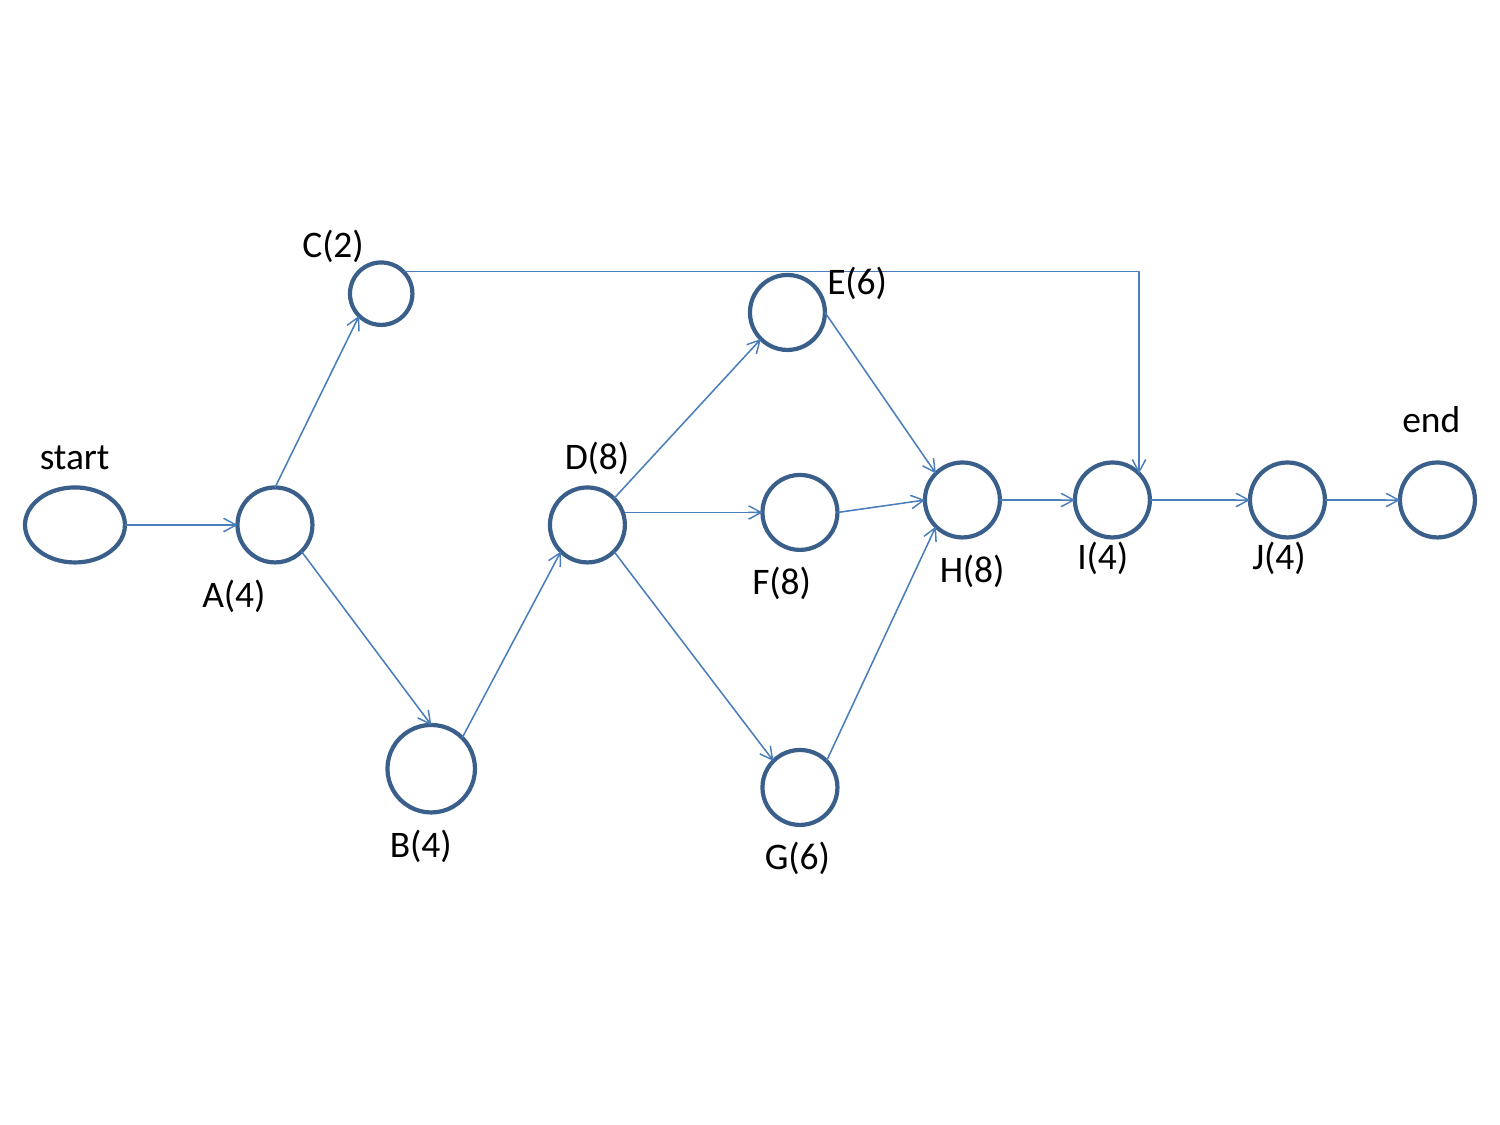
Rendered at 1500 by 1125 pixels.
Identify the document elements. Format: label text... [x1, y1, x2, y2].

text_box I(4) [1062, 524, 1175, 585]
text_box [347, 266, 415, 328]
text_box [607, 345, 664, 493]
text_box H(8) [924, 537, 1038, 598]
text_box [1072, 460, 1152, 524]
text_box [279, 573, 454, 704]
text_box [547, 485, 628, 565]
text_box A(4) [187, 562, 300, 623]
text_box start [24, 424, 125, 485]
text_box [588, 576, 664, 737]
text_box G(6) [750, 824, 863, 885]
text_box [876, 588, 999, 699]
text_box C(2) [287, 212, 400, 273]
text_box B(4) [375, 812, 488, 873]
text_box E(6) [876, 249, 925, 310]
text_box J(4) [1237, 524, 1350, 585]
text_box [669, 4, 873, 741]
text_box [876, 499, 926, 513]
text_box D(8) [549, 424, 602, 485]
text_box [457, 595, 605, 695]
text_box [922, 460, 1002, 537]
text_box end [1387, 387, 1500, 448]
text_box [1247, 460, 1327, 524]
text_box [22, 485, 127, 565]
text_box [235, 485, 315, 562]
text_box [230, 359, 404, 444]
text_box [1397, 460, 1478, 540]
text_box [876, 337, 962, 449]
text_box [385, 722, 478, 812]
text_box [760, 749, 840, 824]
